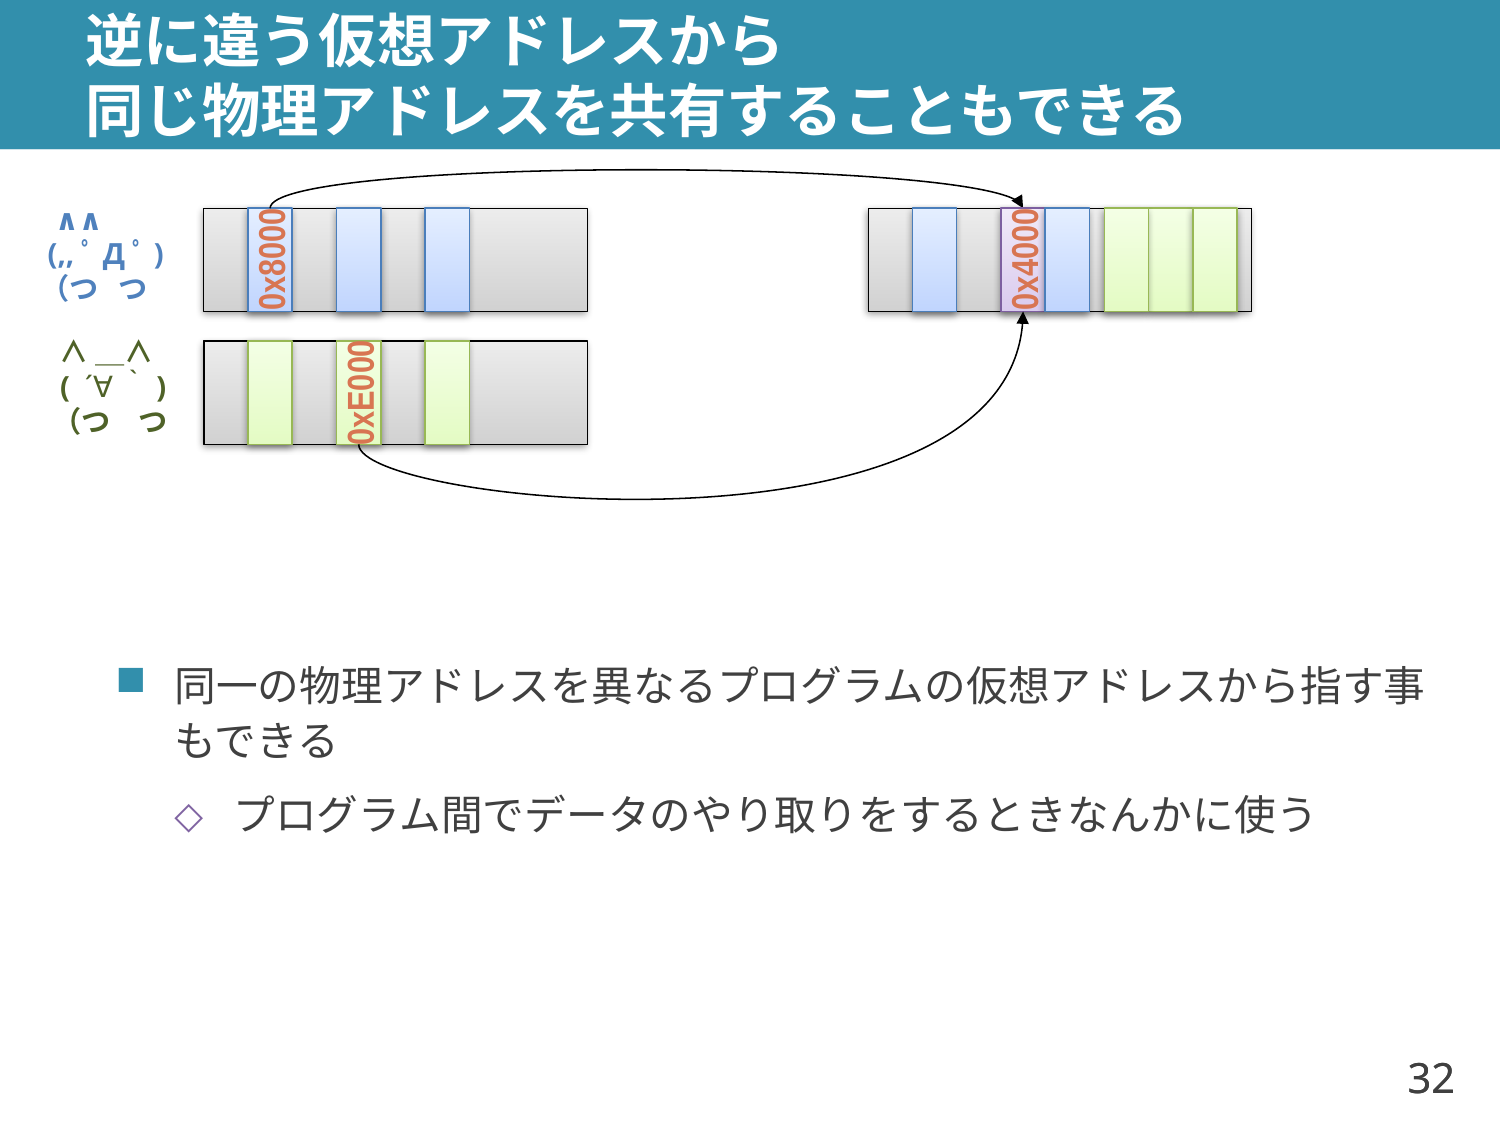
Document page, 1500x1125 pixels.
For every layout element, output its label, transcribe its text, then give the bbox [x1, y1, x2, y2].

text_box [424, 340, 470, 445]
text_box [384, 340, 422, 445]
text_box [203, 340, 245, 445]
text_box 0x8000 [649, 0, 654, 45]
text_box [1044, 207, 1090, 312]
text_box 0xE000 [336, 340, 382, 445]
list 同一の物理アドレスを異なるプログラムの仮想アドレスから指す事もできる プログラム間でデータのやり取りをするときなんかに使う [100, 458, 1459, 1036]
text_box [424, 207, 470, 312]
text_box 0x8000 [247, 207, 293, 312]
title 逆に違う仮想アドレスから 同じ物理アドレスを共有することもできる [70, 0, 641, 150]
text_box [293, 207, 335, 312]
text_box [294, 340, 334, 445]
text_box [1192, 207, 1238, 312]
text_box [336, 207, 382, 312]
title 逆に違う仮想アドレスから 同じ物理アドレスを共有することもできる [654, 0, 1500, 150]
text_box [1239, 207, 1253, 312]
text_box [470, 207, 588, 312]
text_box ∧∧ (,,ﾟДﾟ) （つ つ [25, 193, 187, 313]
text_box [624, 45, 758, 711]
text_box ∧＿∧ ( ´∀｀) （つ つ [37, 326, 189, 446]
text_box 0x4000 [1000, 207, 1043, 312]
text_box [203, 207, 246, 312]
text_box [471, 340, 588, 445]
text_box [1149, 207, 1191, 312]
text_box [1104, 207, 1149, 312]
text_box [247, 340, 293, 445]
text_box [1090, 207, 1102, 312]
text_box [957, 207, 999, 312]
text_box [383, 207, 423, 312]
text_box [867, 207, 911, 312]
text_box [912, 207, 957, 312]
